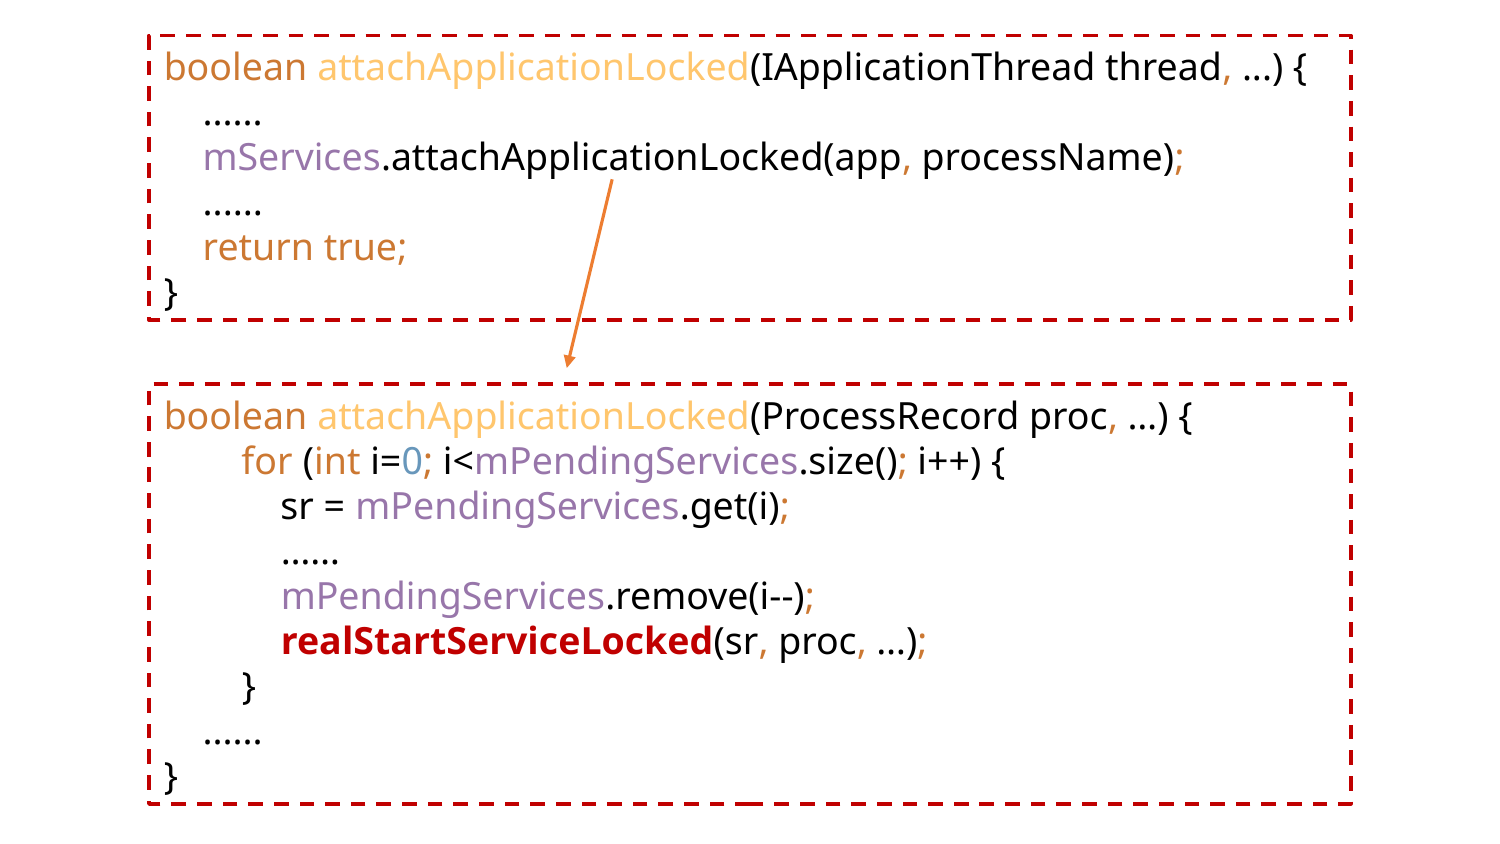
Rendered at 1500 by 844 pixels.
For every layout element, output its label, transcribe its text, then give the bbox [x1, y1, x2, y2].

text_box boolean attachApplicationLocked(IApplicationThread thread, ...) { ...... mServices.attachApplicationLocked(app, processName); ...... return true; } [149, 35, 1351, 321]
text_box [566, 179, 613, 368]
text_box boolean attachApplicationLocked(ProcessRecord proc, …) { for (int i=0; i<mPendingServices.size(); i++) { sr = mPendingServices.get(i); …… mPendingServices.remove(i--); realStartServiceLocked(sr, proc, …); } ...... } [149, 384, 1351, 804]
